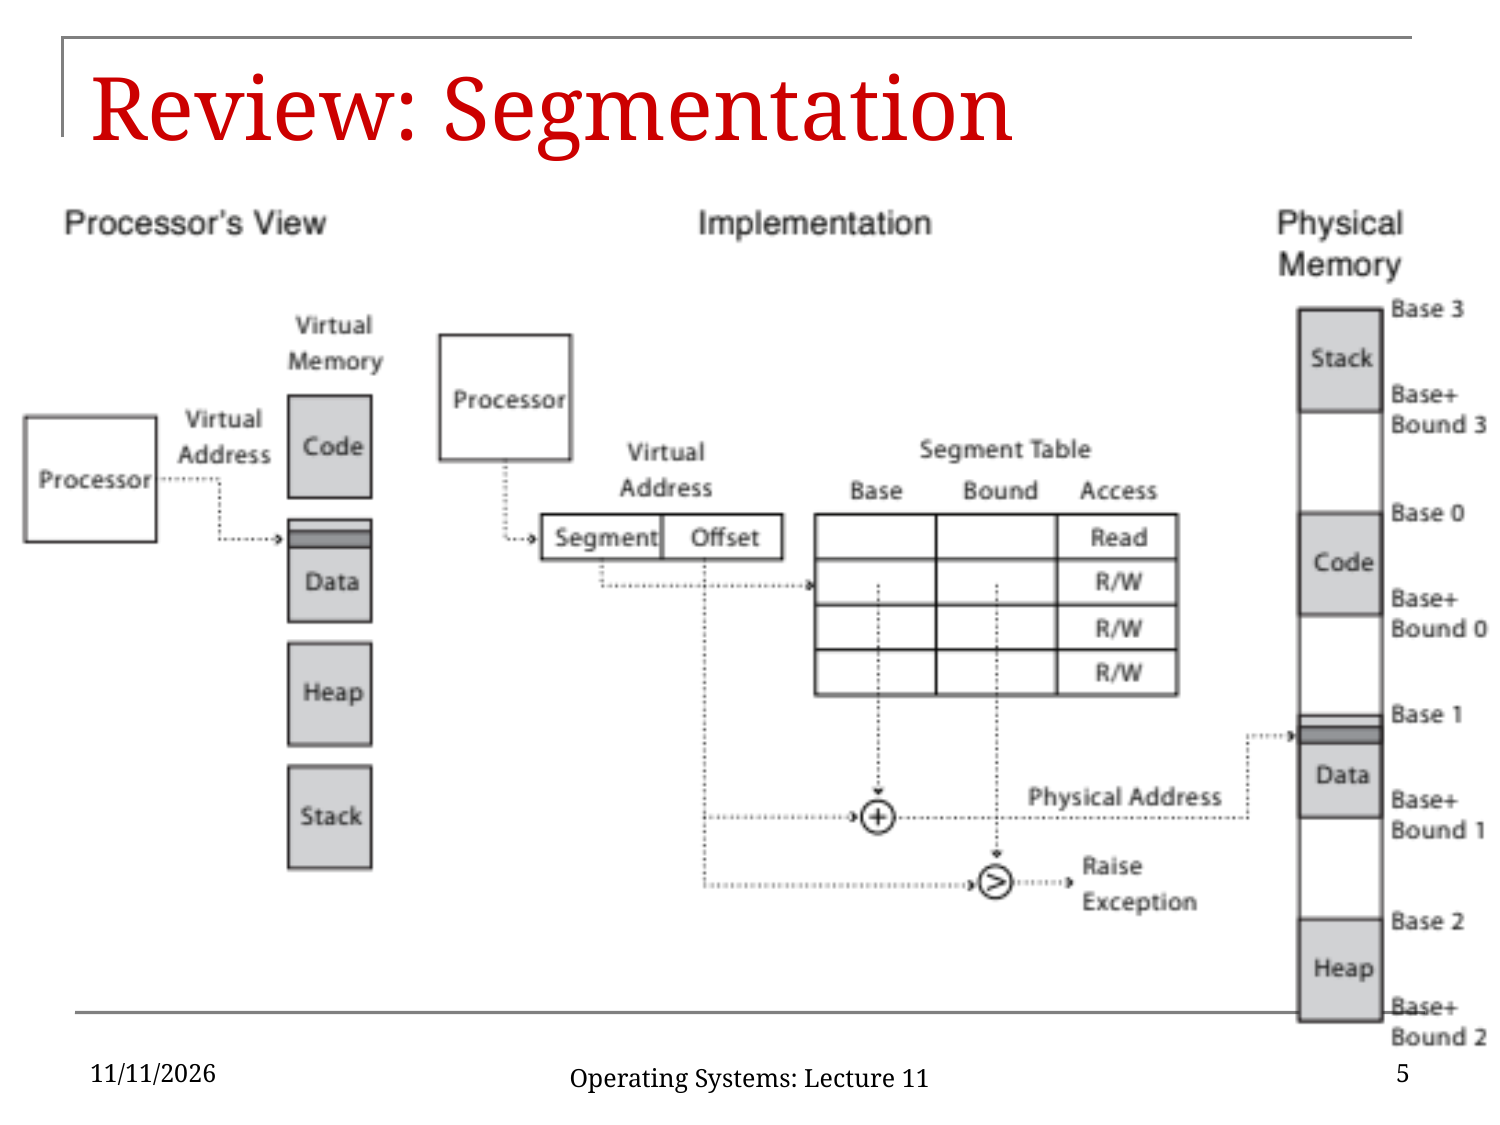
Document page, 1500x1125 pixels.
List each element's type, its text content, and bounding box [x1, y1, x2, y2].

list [0, 168, 1500, 1091]
title Review: Segmentation [75, 45, 1425, 163]
